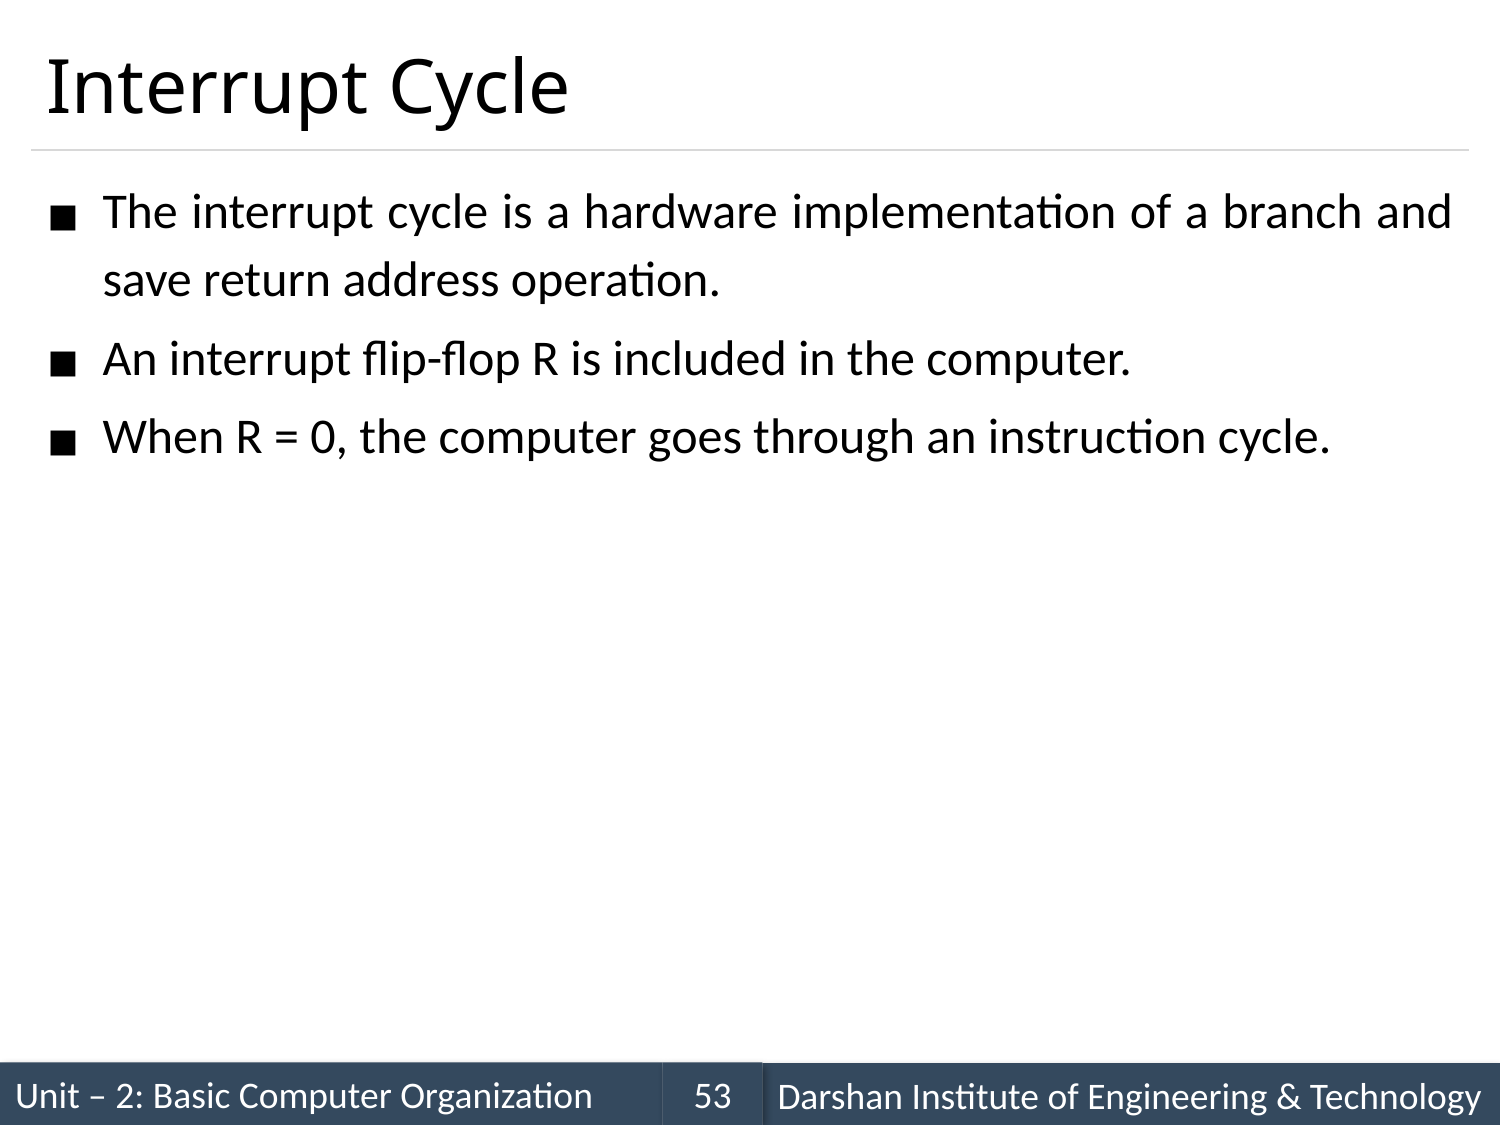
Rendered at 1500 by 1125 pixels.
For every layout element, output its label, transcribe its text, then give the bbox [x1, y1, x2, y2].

list The interrupt cycle is a hardware implementation of a branch and save return address operation. An interrupt flip-flop R is included in the computer. When R = 0, the computer goes through an instruction cycle. [31, 162, 1469, 1038]
title Interrupt Cycle [31, 17, 1469, 150]
